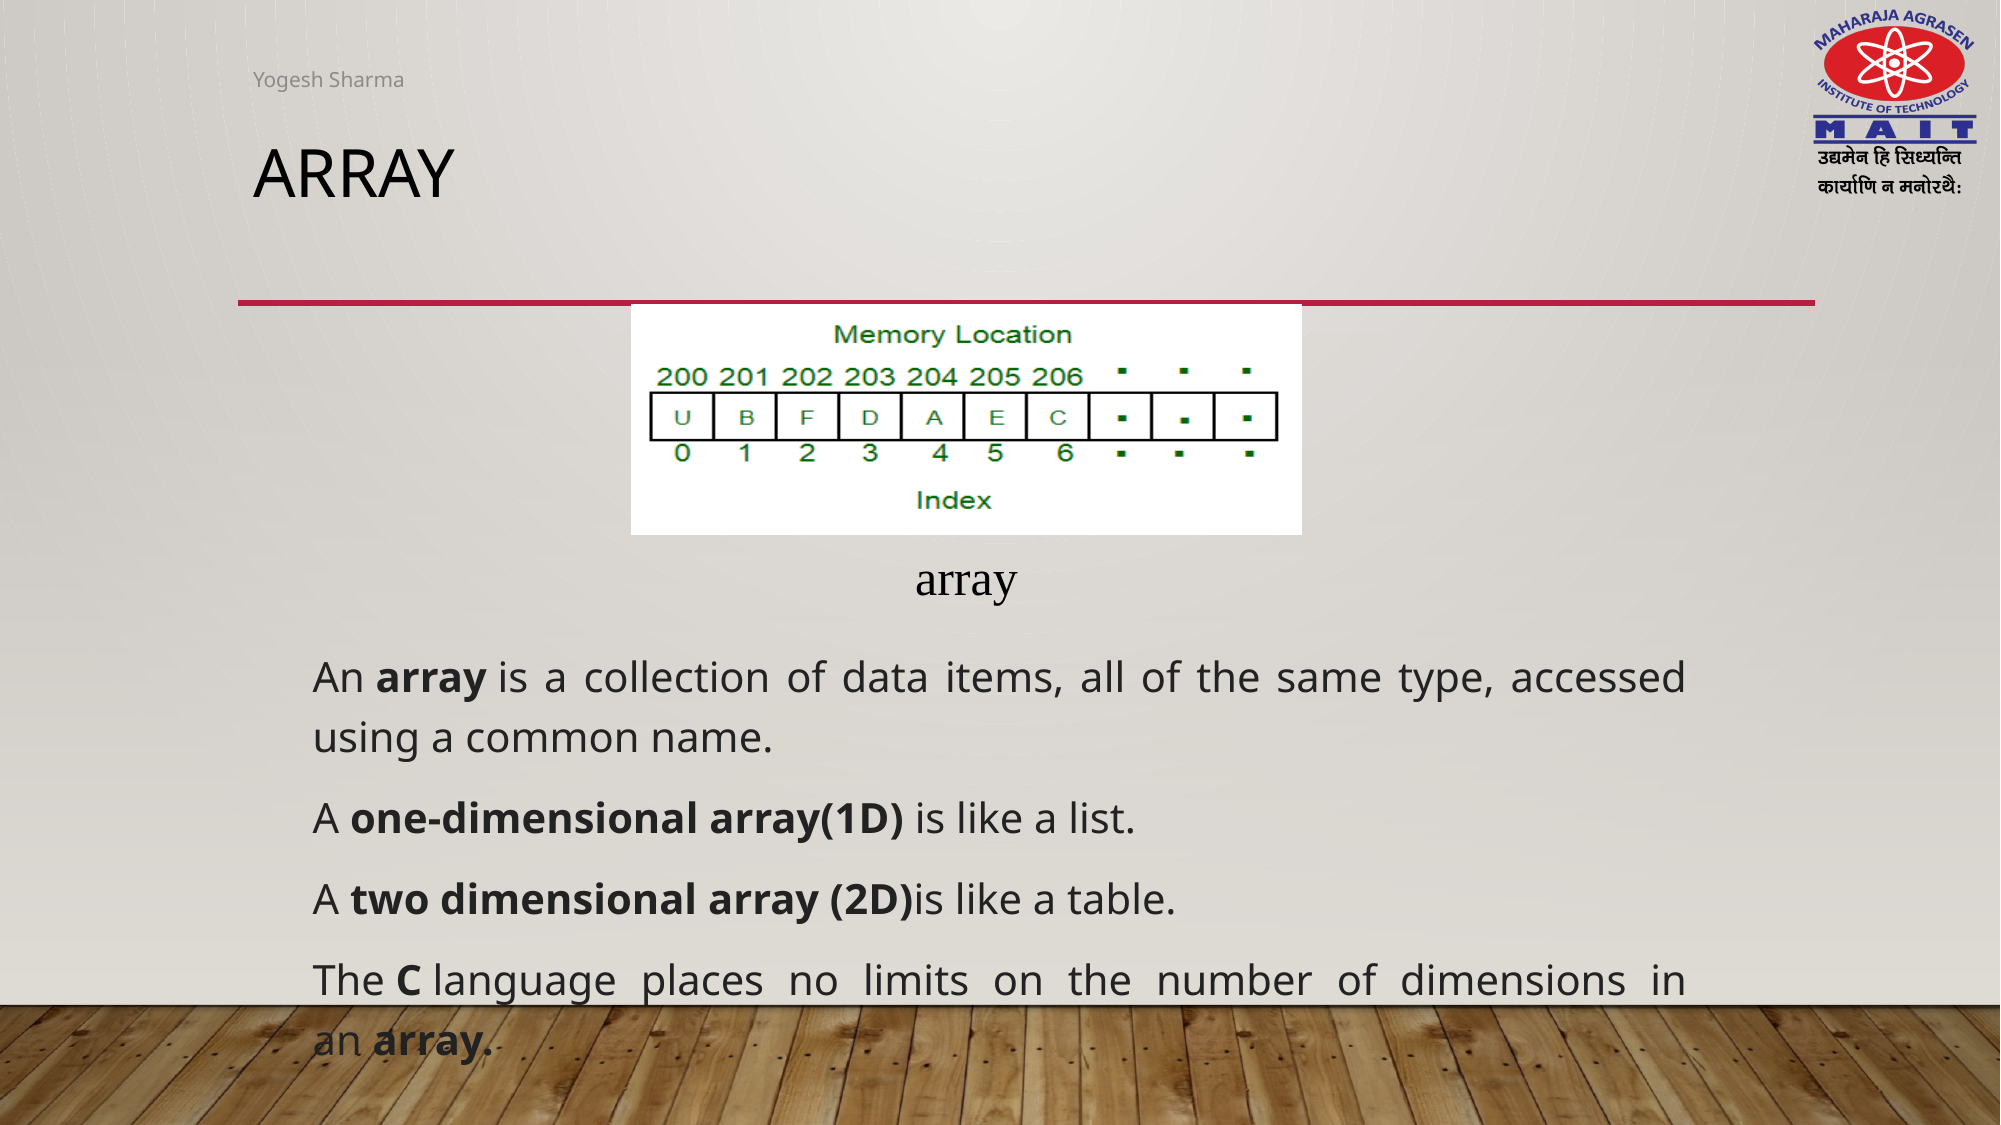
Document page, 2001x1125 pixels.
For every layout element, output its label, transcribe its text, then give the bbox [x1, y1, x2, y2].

title Array [238, 131, 1814, 305]
picture [630, 303, 1302, 536]
list An array is a collection of data items, all of the same type, accessed using a common name. A one-dimensional array(1D) is like a list. A two dimensional array (2D)is like a table. The C language places no limits on the number of dimensions in an array. [297, 633, 1703, 1084]
picture [0, 1005, 2000, 1125]
text_box array [899, 537, 1033, 613]
footer Yogesh Sharma [238, 54, 1213, 105]
picture [1813, 9, 1978, 201]
